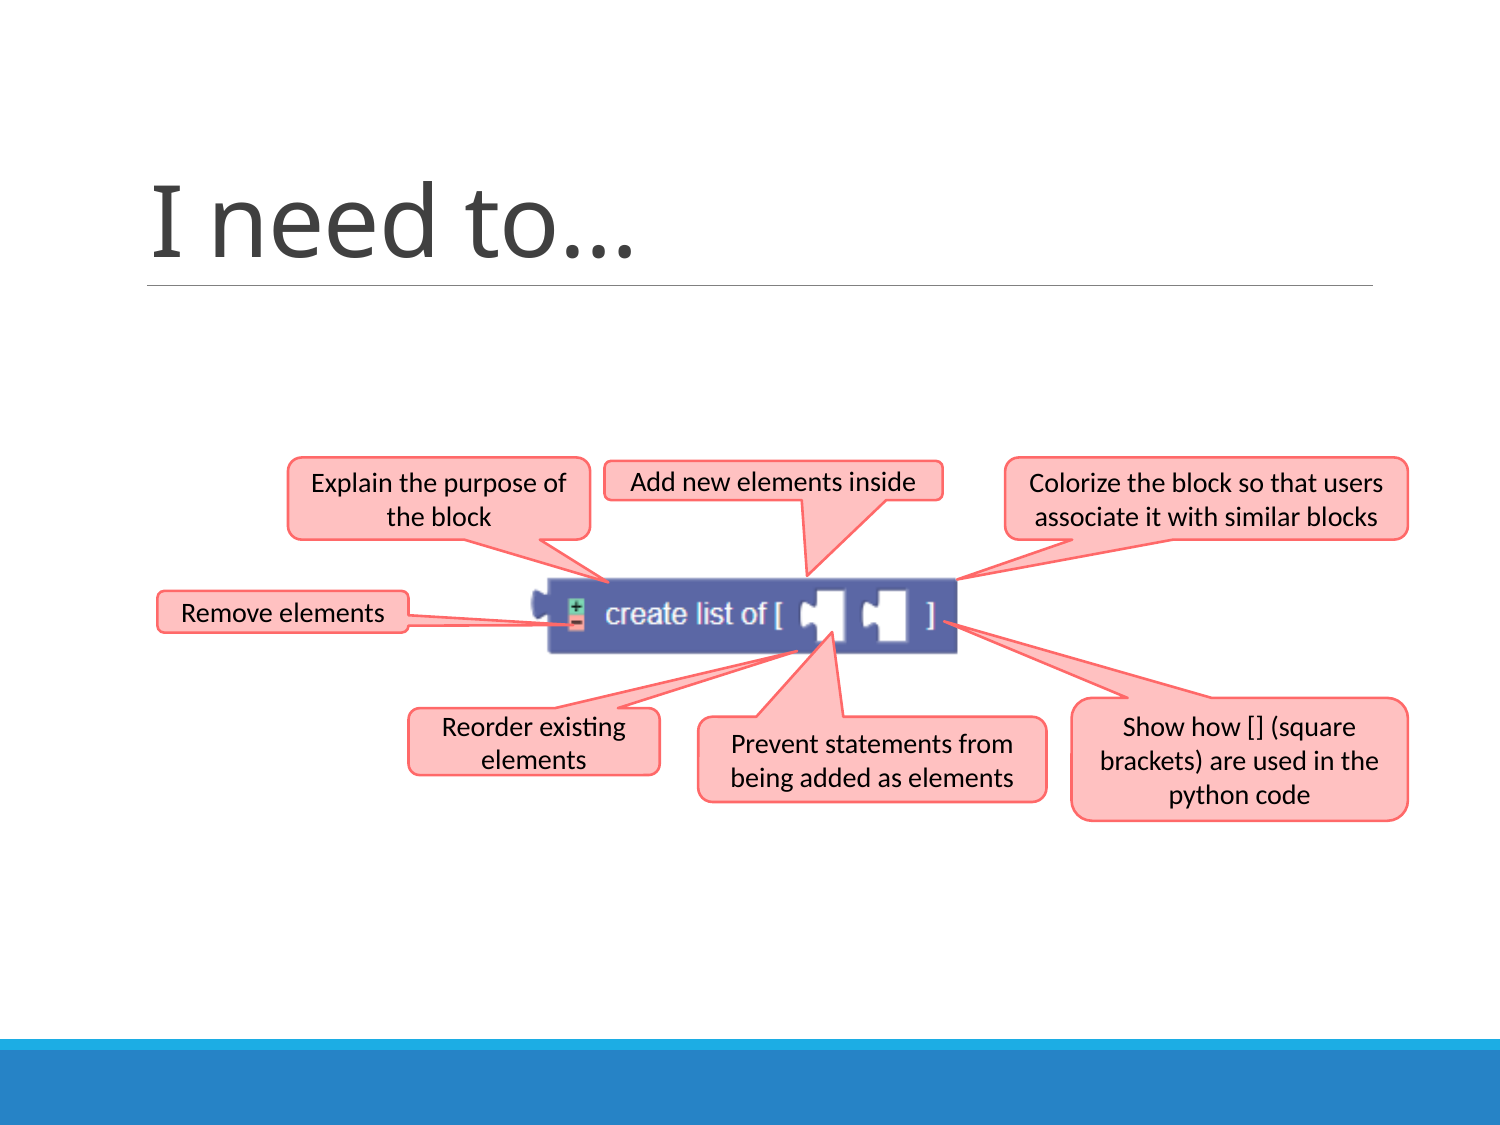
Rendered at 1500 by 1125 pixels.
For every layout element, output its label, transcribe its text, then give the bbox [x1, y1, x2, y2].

text_box Remove elements [156, 589, 516, 634]
text_box Show how [] (square brackets) are used in the python code [988, 632, 1410, 823]
title I need to… [135, 47, 1373, 285]
text_box Prevent statements from being added as elements [696, 679, 1048, 804]
text_box Add new elements inside [603, 459, 944, 567]
picture [519, 570, 981, 672]
text_box Reorder existing elements [407, 679, 714, 777]
text_box Explain the purpose of the block [286, 456, 592, 567]
text_box Colorize the block so that users associate it with similar blocks [984, 456, 1410, 576]
